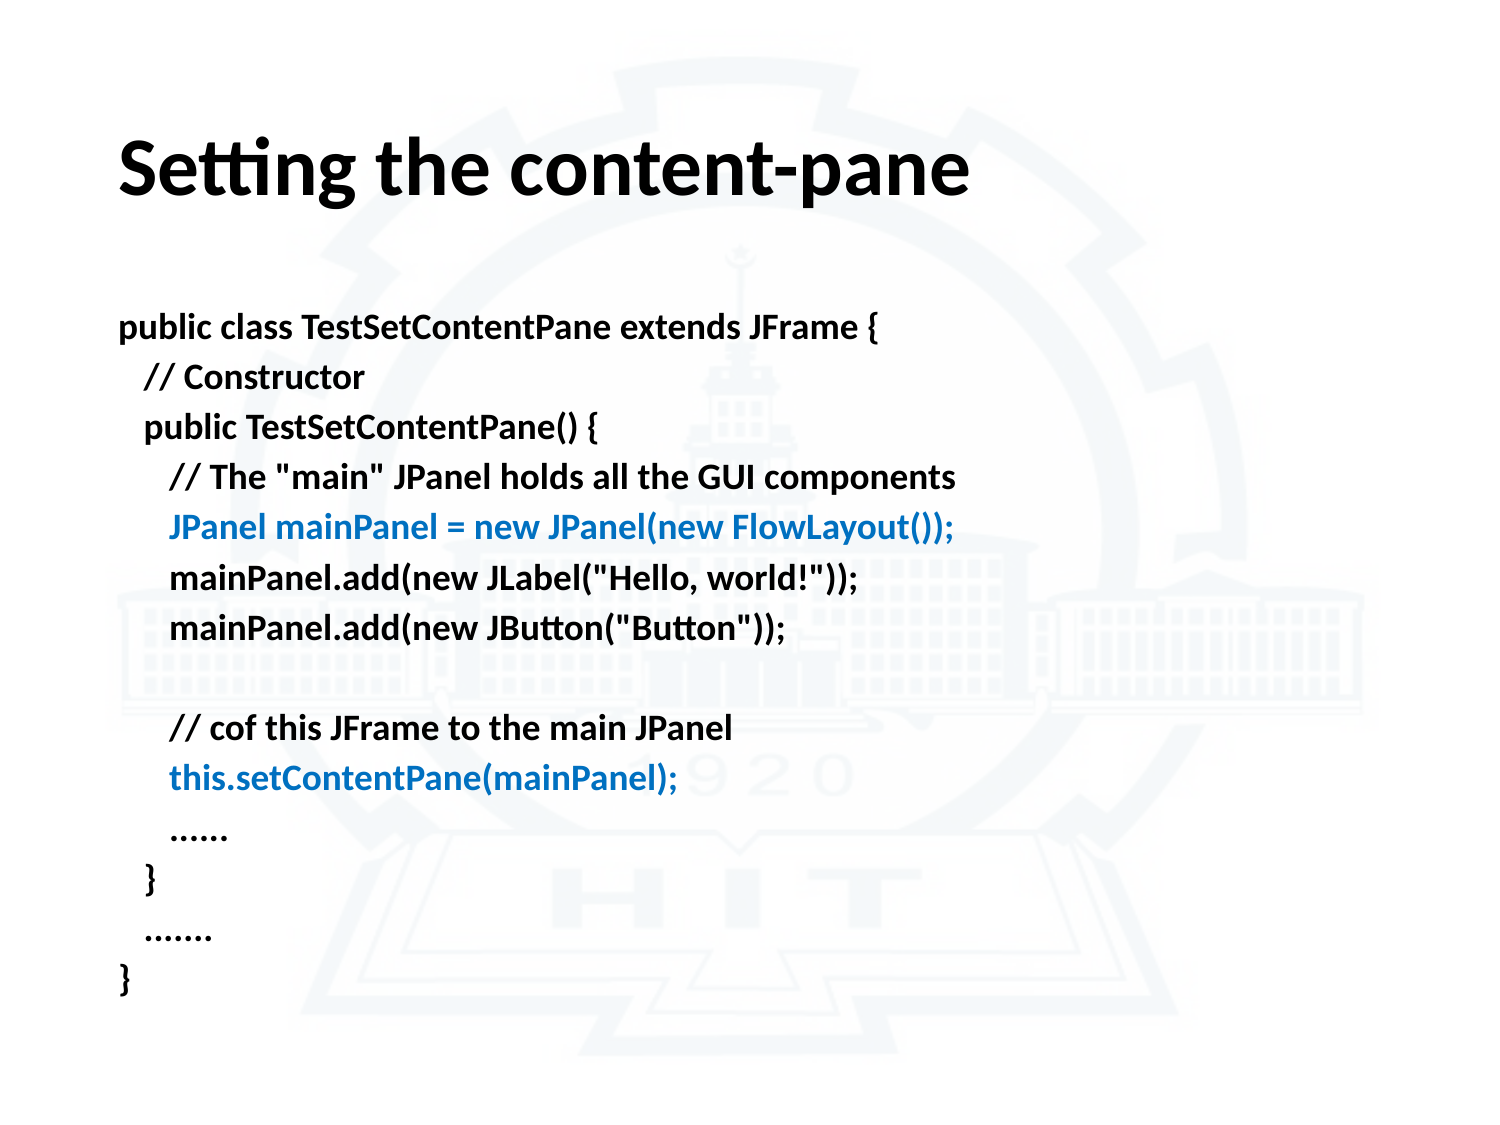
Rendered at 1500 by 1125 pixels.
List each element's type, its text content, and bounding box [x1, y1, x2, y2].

list public class TestSetContentPane extends JFrame { // Constructor public TestSetContentPane() { // The "main" JPanel holds all the GUI components JPanel mainPanel = new JPanel(new FlowLayout()); mainPanel.add(new JLabel("Hello, world!")); mainPanel.add(new JButton("Button")); // cof this JFrame to the main JPanel this.setContentPane(mainPanel); ...... } ....... } [103, 299, 1397, 1014]
title Setting the content-pane [103, 59, 1397, 278]
